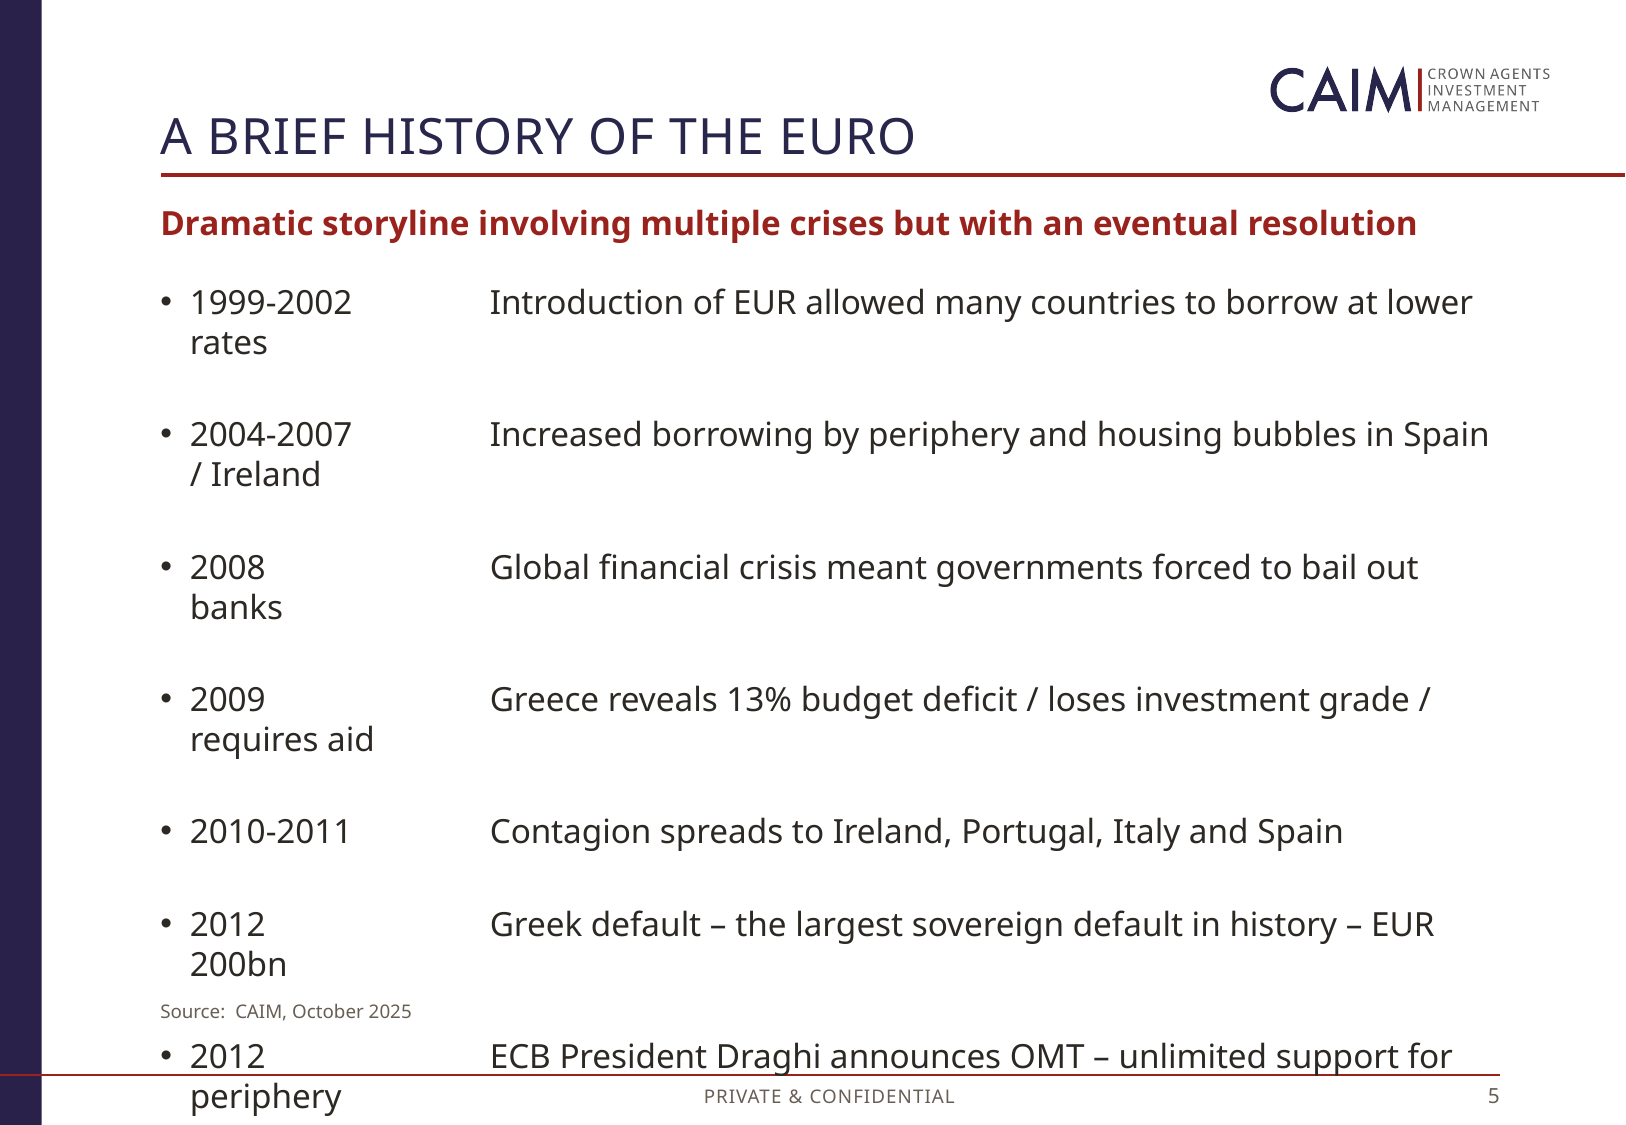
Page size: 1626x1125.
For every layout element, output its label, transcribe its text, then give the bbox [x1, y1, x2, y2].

list 1999-2002 Introduction of EUR allowed many countries to borrow at lower rates 2004-2007 Increased borrowing by periphery and housing bubbles in Spain / Ireland 2008 Global financial crisis meant governments forced to bail out banks 2009 Greece reveals 13% budget deficit / loses investment grade / requires aid 2010-2011 Contagion spreads to Ireland, Portugal, Italy and Spain 2012 Greek default – the largest sovereign default in history – EUR 200bn 2012 ECB President Draghi announces OMT – unlimited support for periphery 2013 – 2015 Recovery as peripheral spreads narrow sharply / QE introduced [160, 281, 1497, 1069]
title A brief history of the euro [160, 109, 1197, 166]
list Dramatic storyline involving multiple crises but with an eventual resolution [160, 201, 1497, 243]
picture [1253, 61, 1555, 128]
